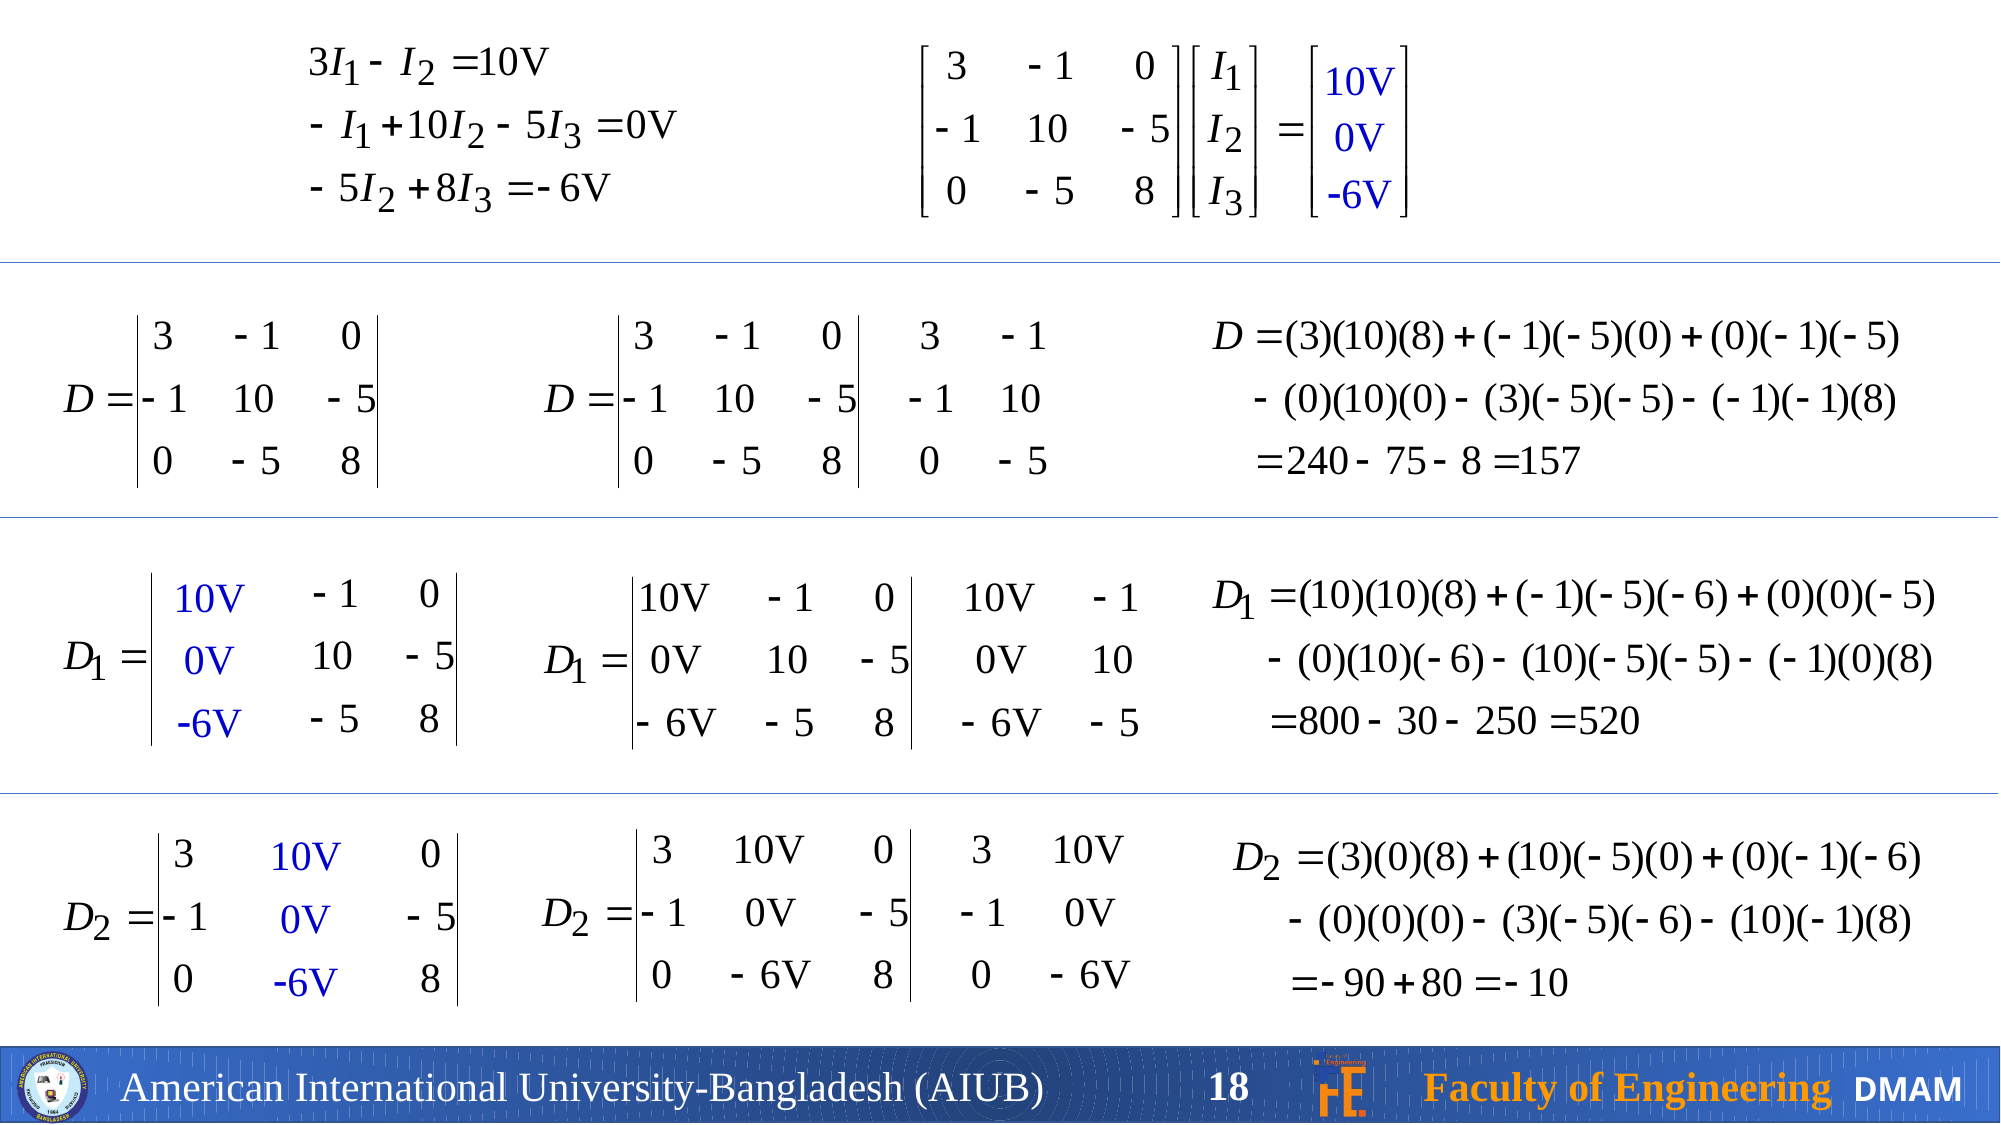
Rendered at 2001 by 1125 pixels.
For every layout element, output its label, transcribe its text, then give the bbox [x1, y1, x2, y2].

picture [1302, 1046, 1378, 1122]
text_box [58, 309, 384, 494]
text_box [914, 40, 1437, 226]
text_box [1207, 572, 1940, 750]
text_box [1228, 833, 1927, 1011]
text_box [1207, 314, 1904, 490]
text_box 18 [1146, 1053, 1311, 1114]
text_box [58, 562, 463, 755]
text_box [58, 821, 463, 1014]
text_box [305, 38, 681, 218]
picture [15, 1049, 90, 1125]
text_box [539, 571, 1142, 755]
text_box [537, 823, 1136, 1008]
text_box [539, 309, 1050, 494]
